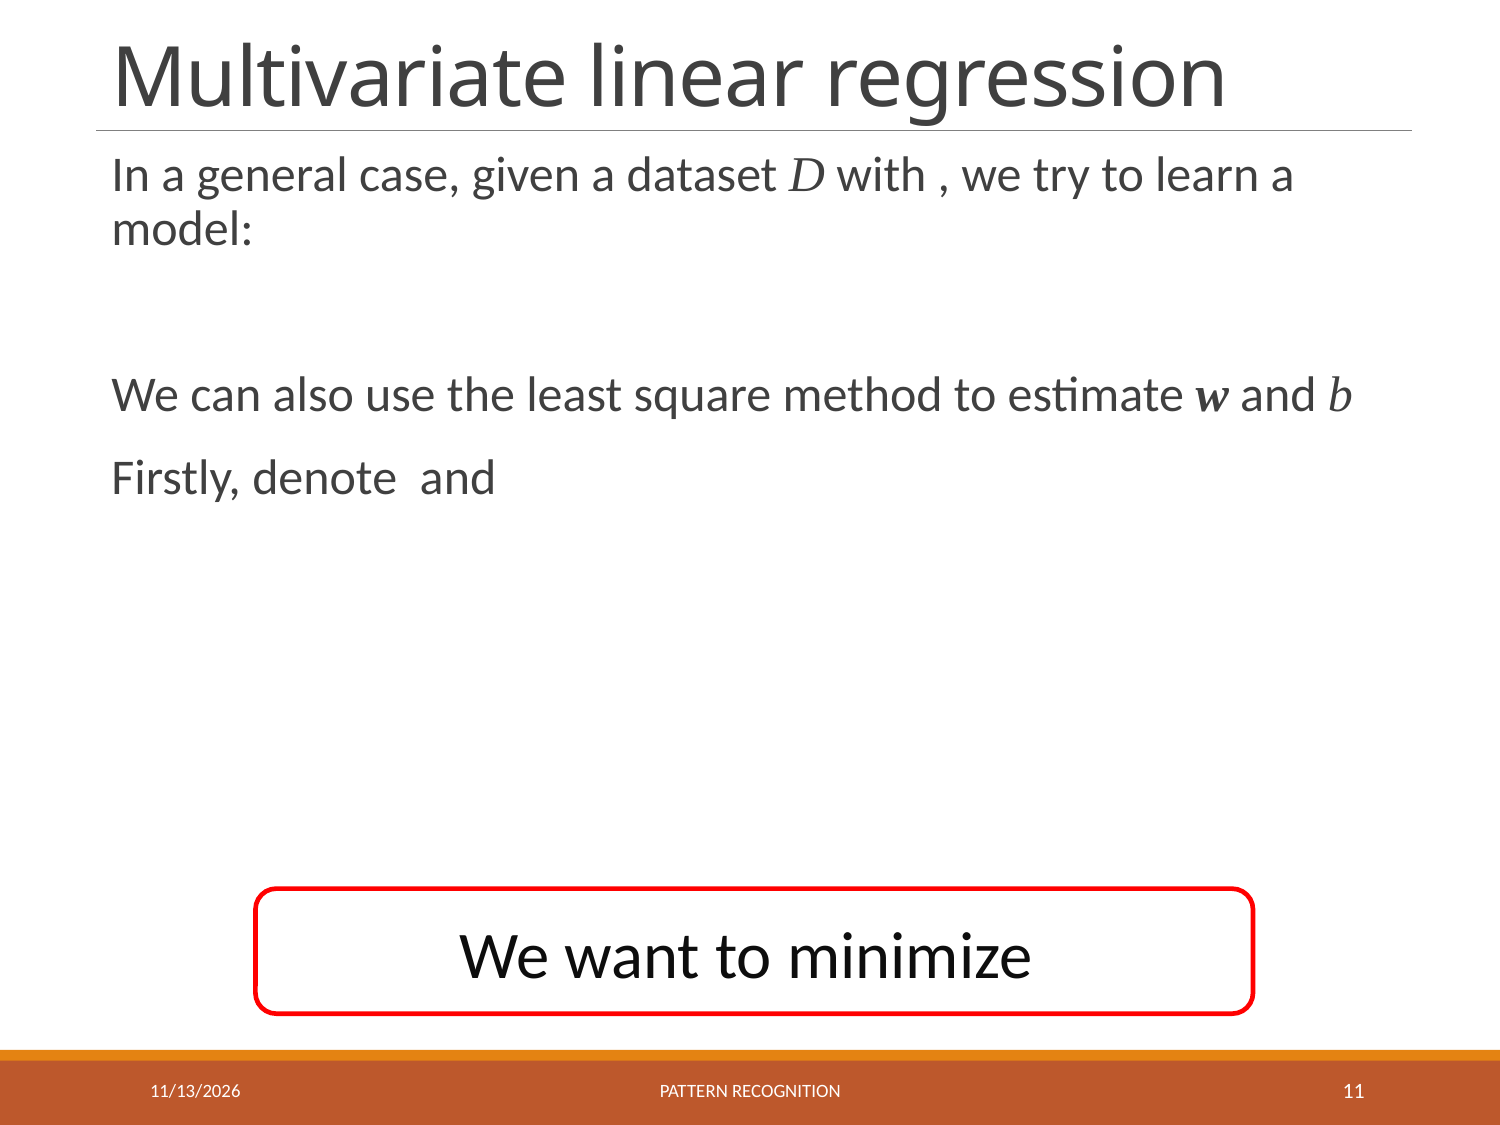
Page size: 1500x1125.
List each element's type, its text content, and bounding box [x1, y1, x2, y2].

slide_number 11 [1218, 1059, 1380, 1120]
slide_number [135, 1059, 440, 1120]
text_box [254, 888, 1254, 1015]
title Multivariate linear regression [96, 19, 1413, 131]
footer Pattern recognition [453, 1059, 1047, 1120]
